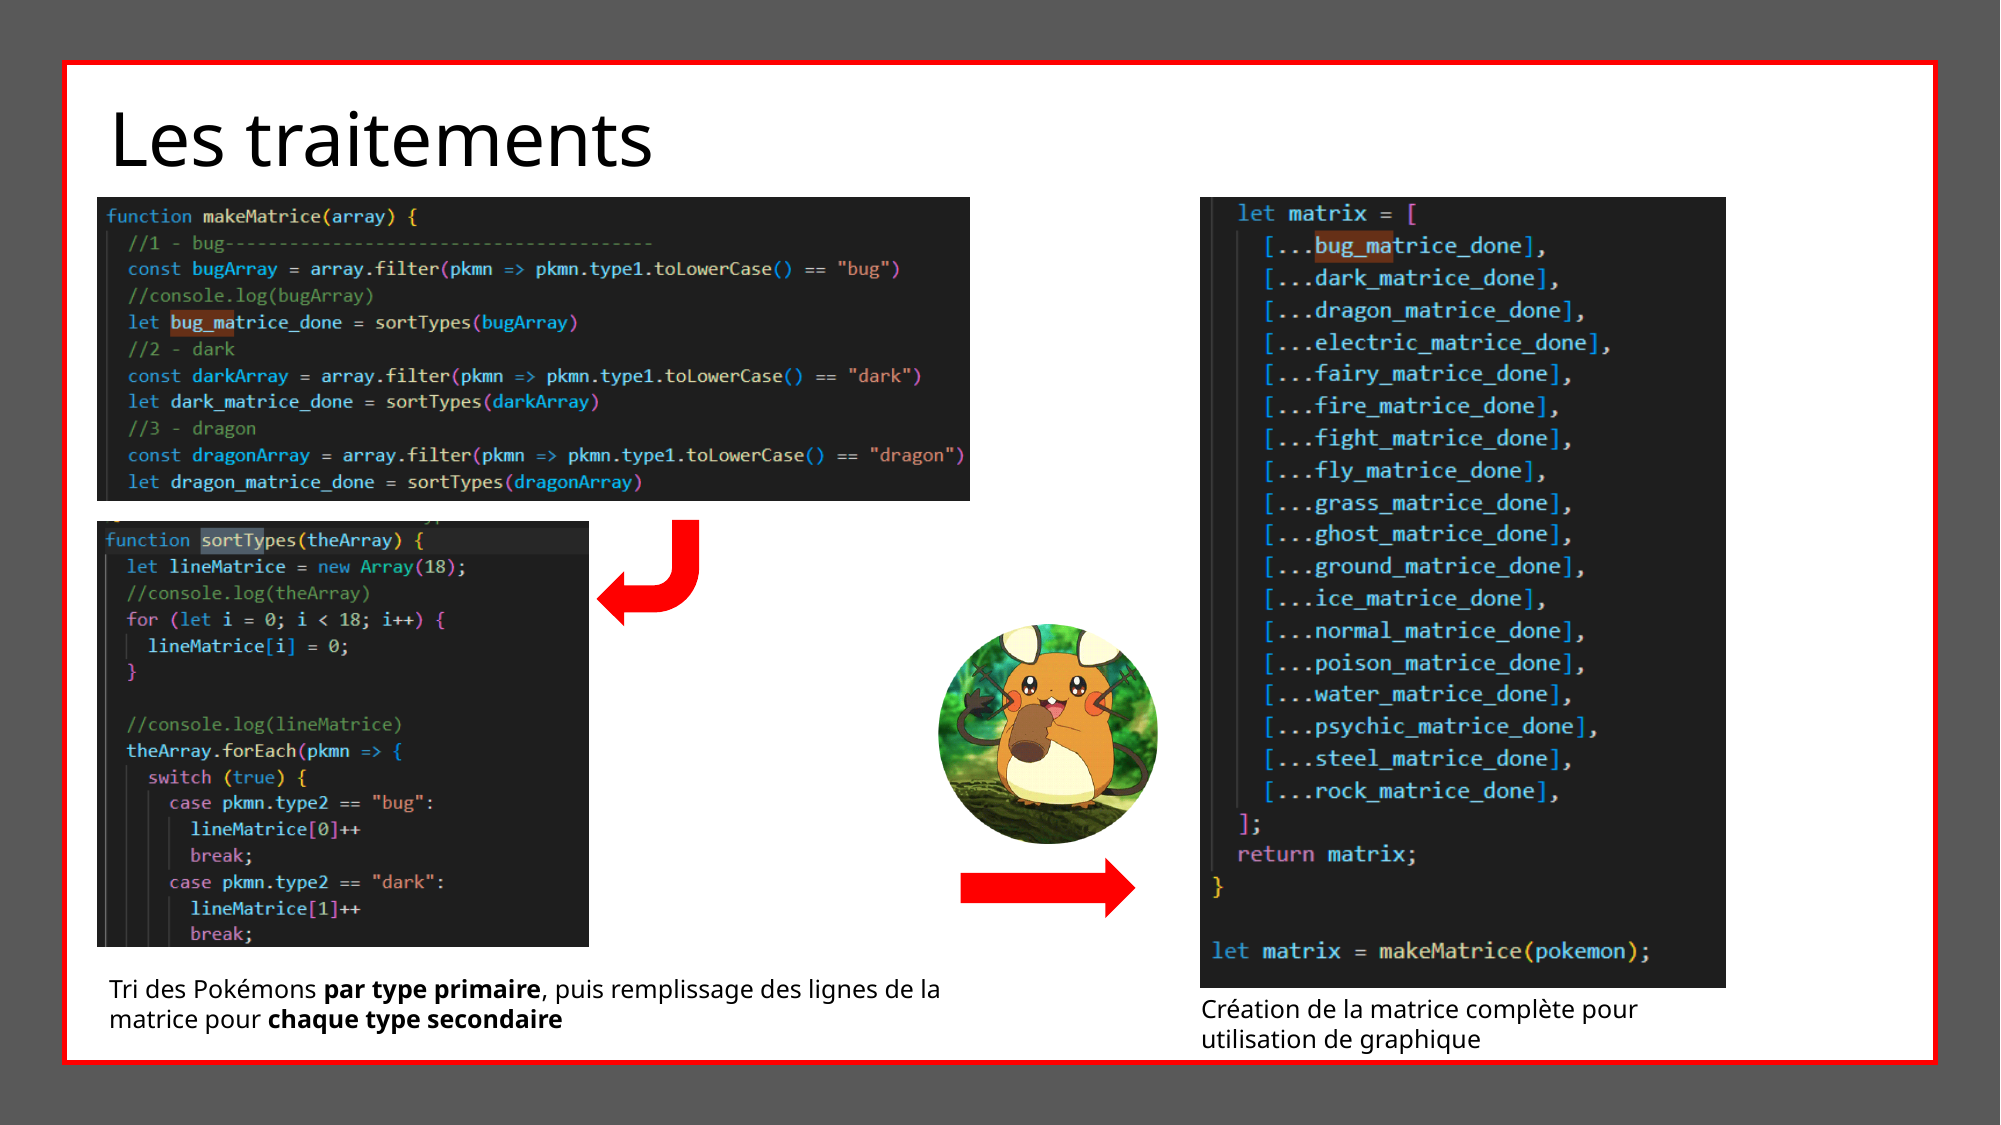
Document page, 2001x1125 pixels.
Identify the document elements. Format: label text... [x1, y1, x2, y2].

text_box [64, 61, 1936, 1063]
text_box [596, 519, 700, 627]
picture [1200, 197, 1726, 988]
text_box Les traitements [94, 83, 1869, 189]
text_box Création de la matrice complète pour utilisation de graphique [1186, 985, 1726, 1061]
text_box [938, 624, 1158, 844]
picture [97, 197, 970, 501]
text_box [959, 855, 1138, 921]
picture [97, 521, 589, 947]
text_box Tri des Pokémons par type primaire, puis remplissage des lignes de la matrice pour chaque type secondaire [94, 966, 967, 1042]
text_box [0, 0, 2000, 1125]
